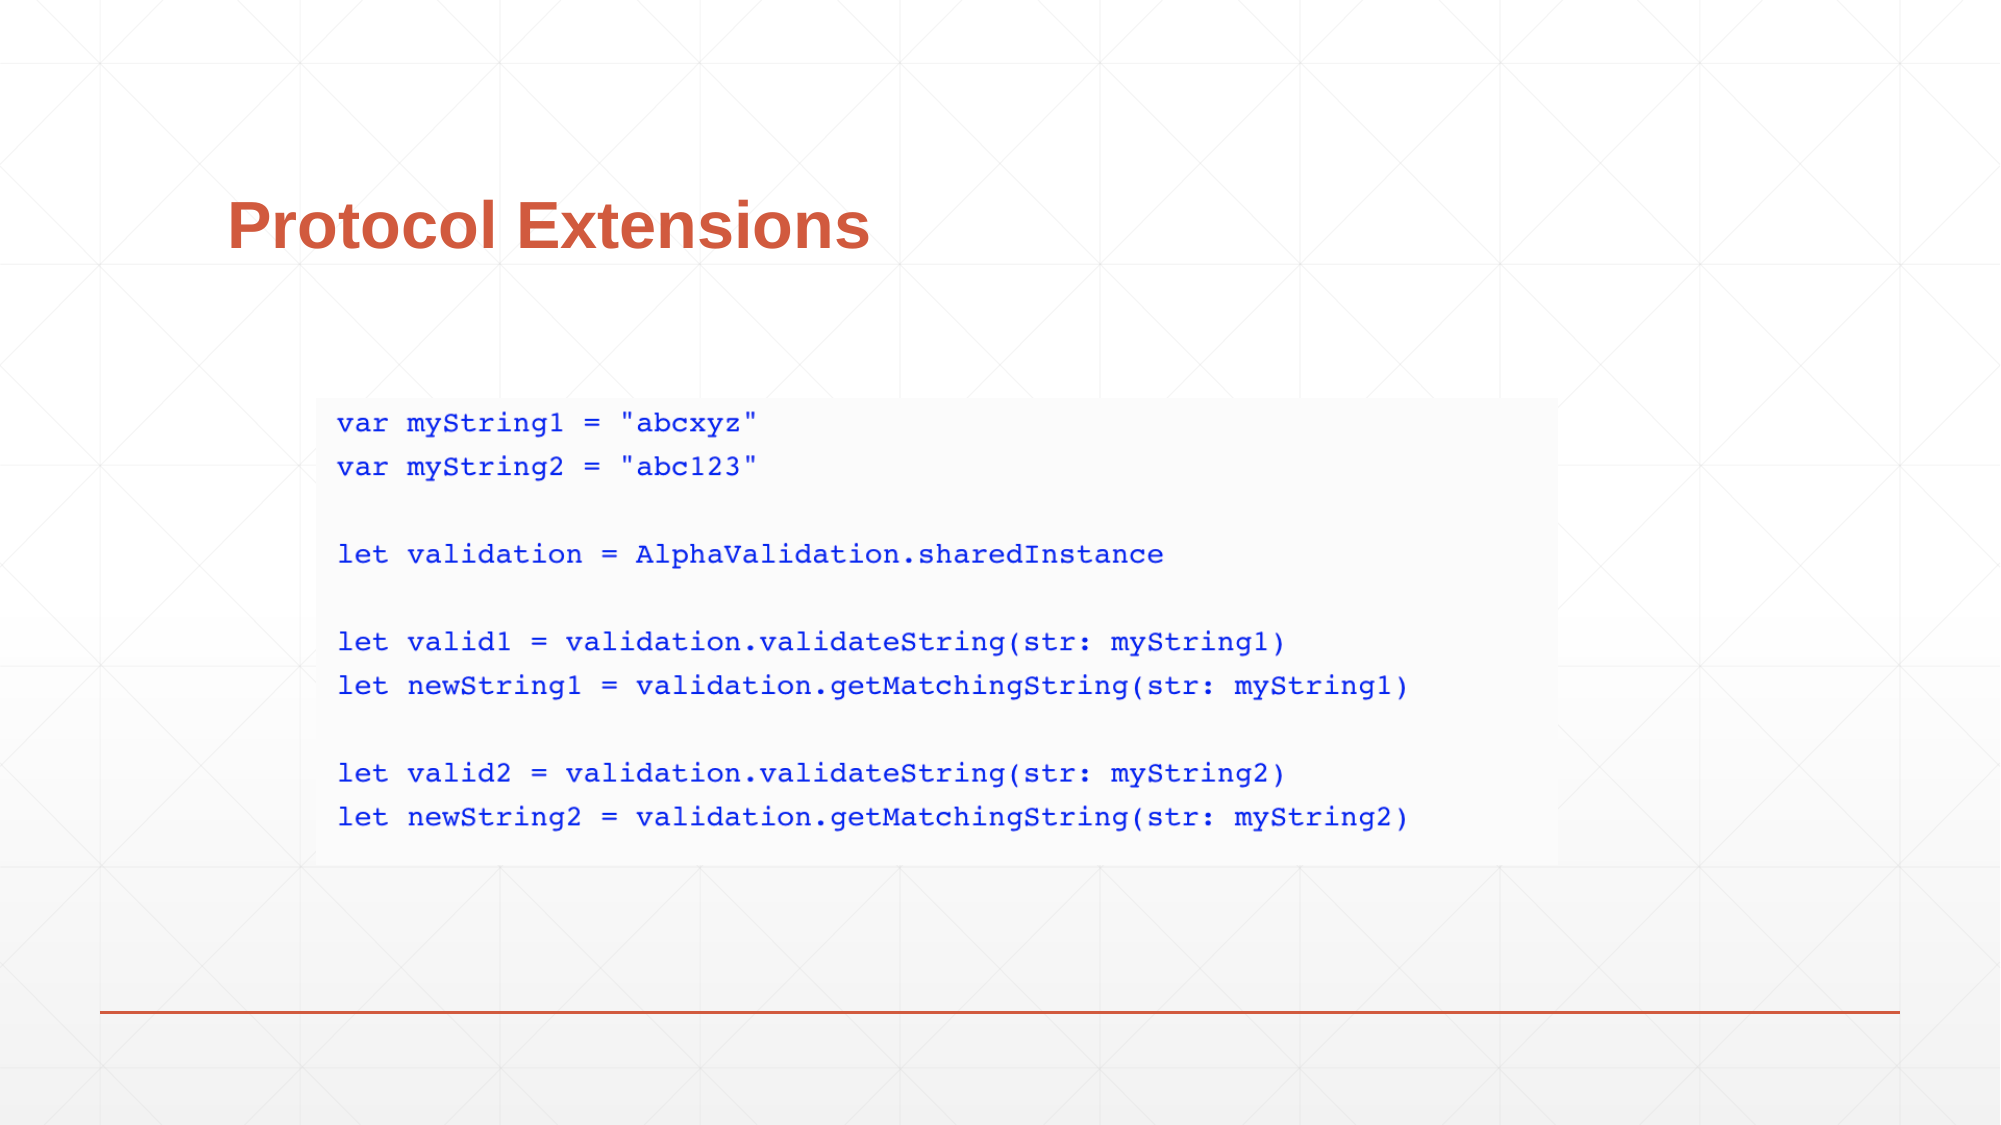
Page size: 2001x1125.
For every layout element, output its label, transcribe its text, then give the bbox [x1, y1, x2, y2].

title Protocol Extensions [212, 82, 1788, 271]
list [316, 398, 1558, 865]
